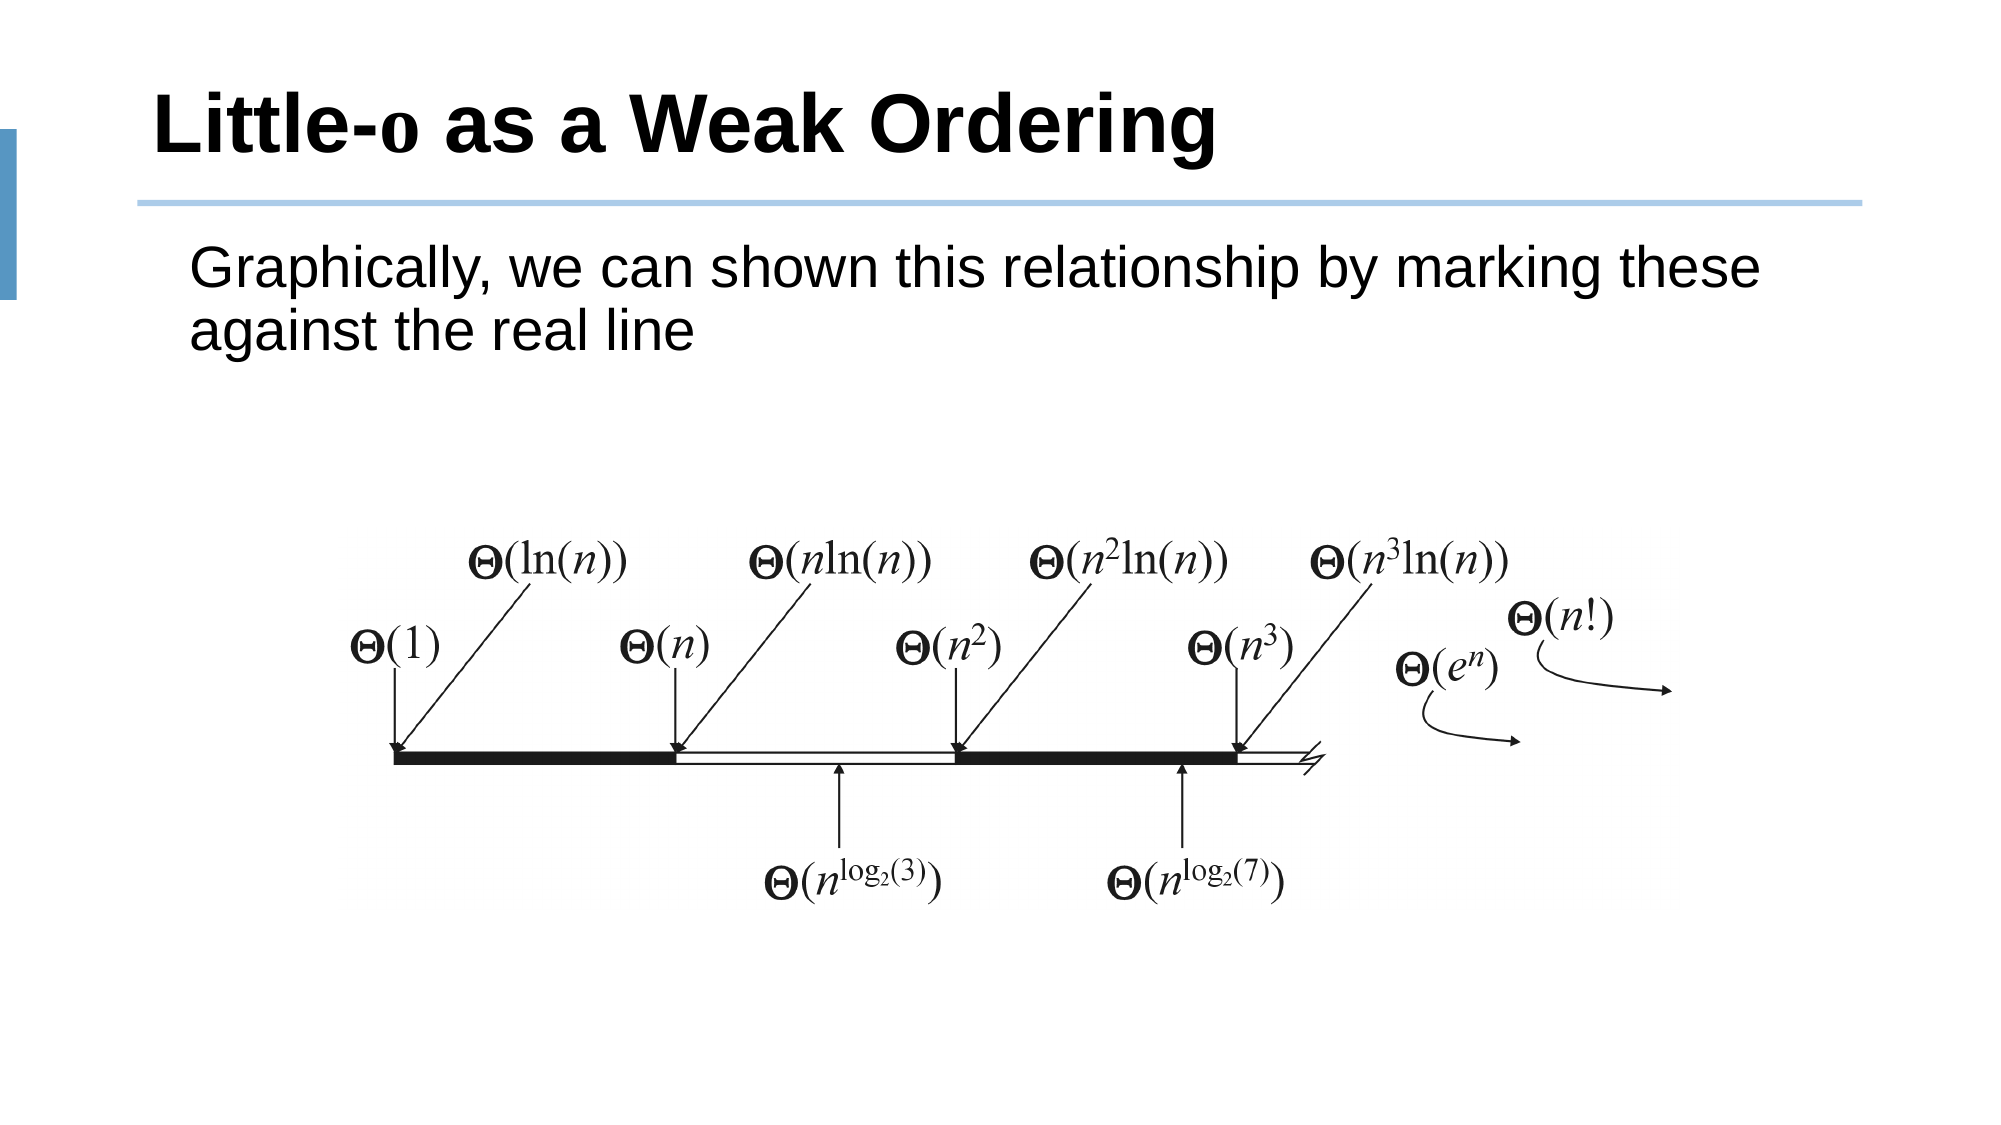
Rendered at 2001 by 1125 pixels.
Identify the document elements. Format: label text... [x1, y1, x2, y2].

title Little-o as a Weak Ordering [137, 42, 1863, 208]
list Graphically, we can shown this relationship by marking these against the real line [137, 229, 1863, 1014]
picture [338, 527, 1680, 910]
